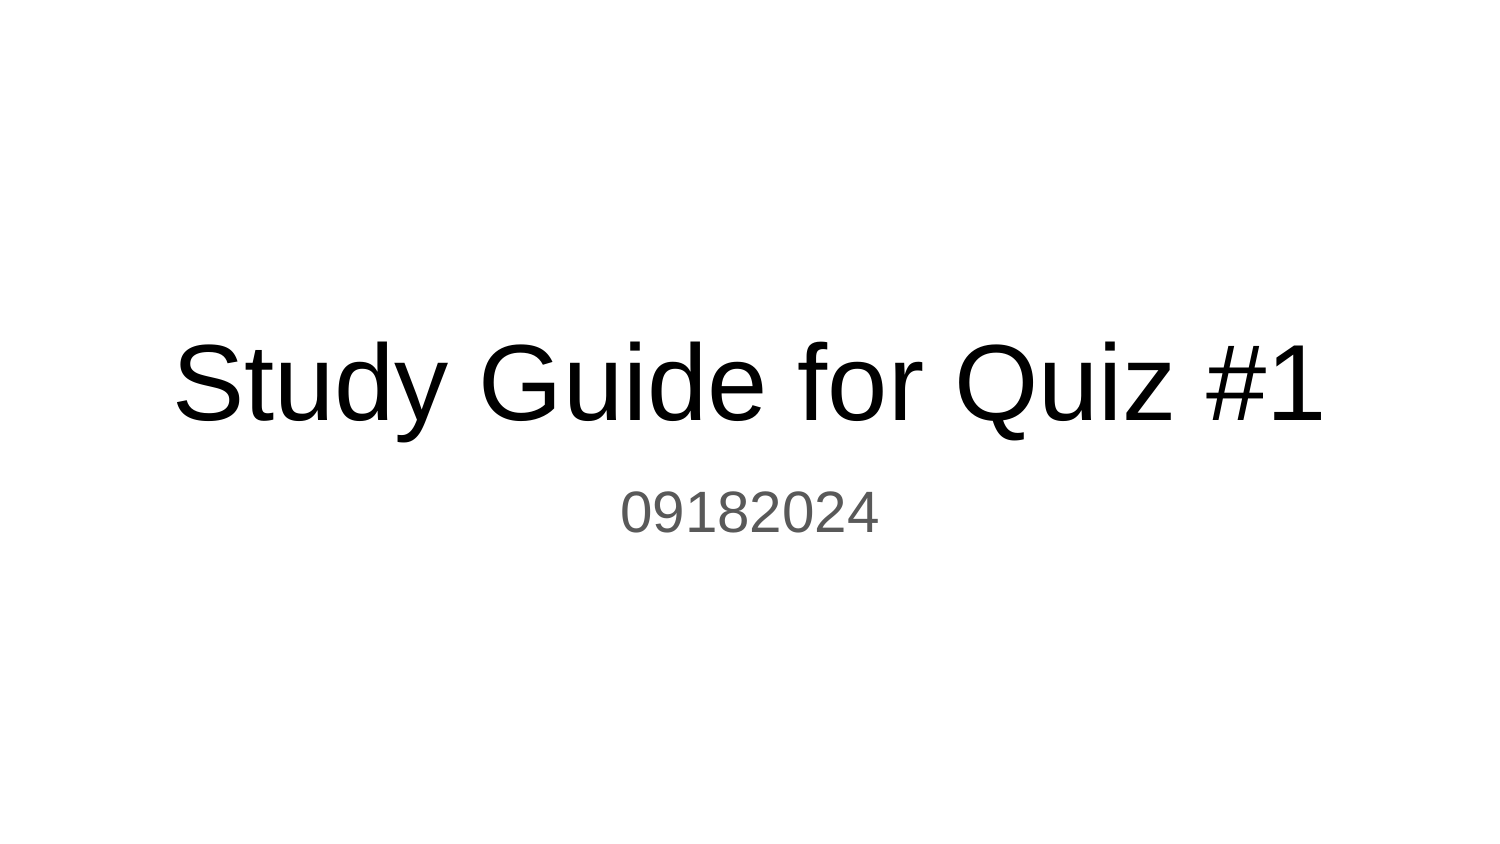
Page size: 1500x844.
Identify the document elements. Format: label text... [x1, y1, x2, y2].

title Study Guide for Quiz #1 [51, 122, 1449, 459]
subtitle 09182024 [51, 464, 1449, 595]
